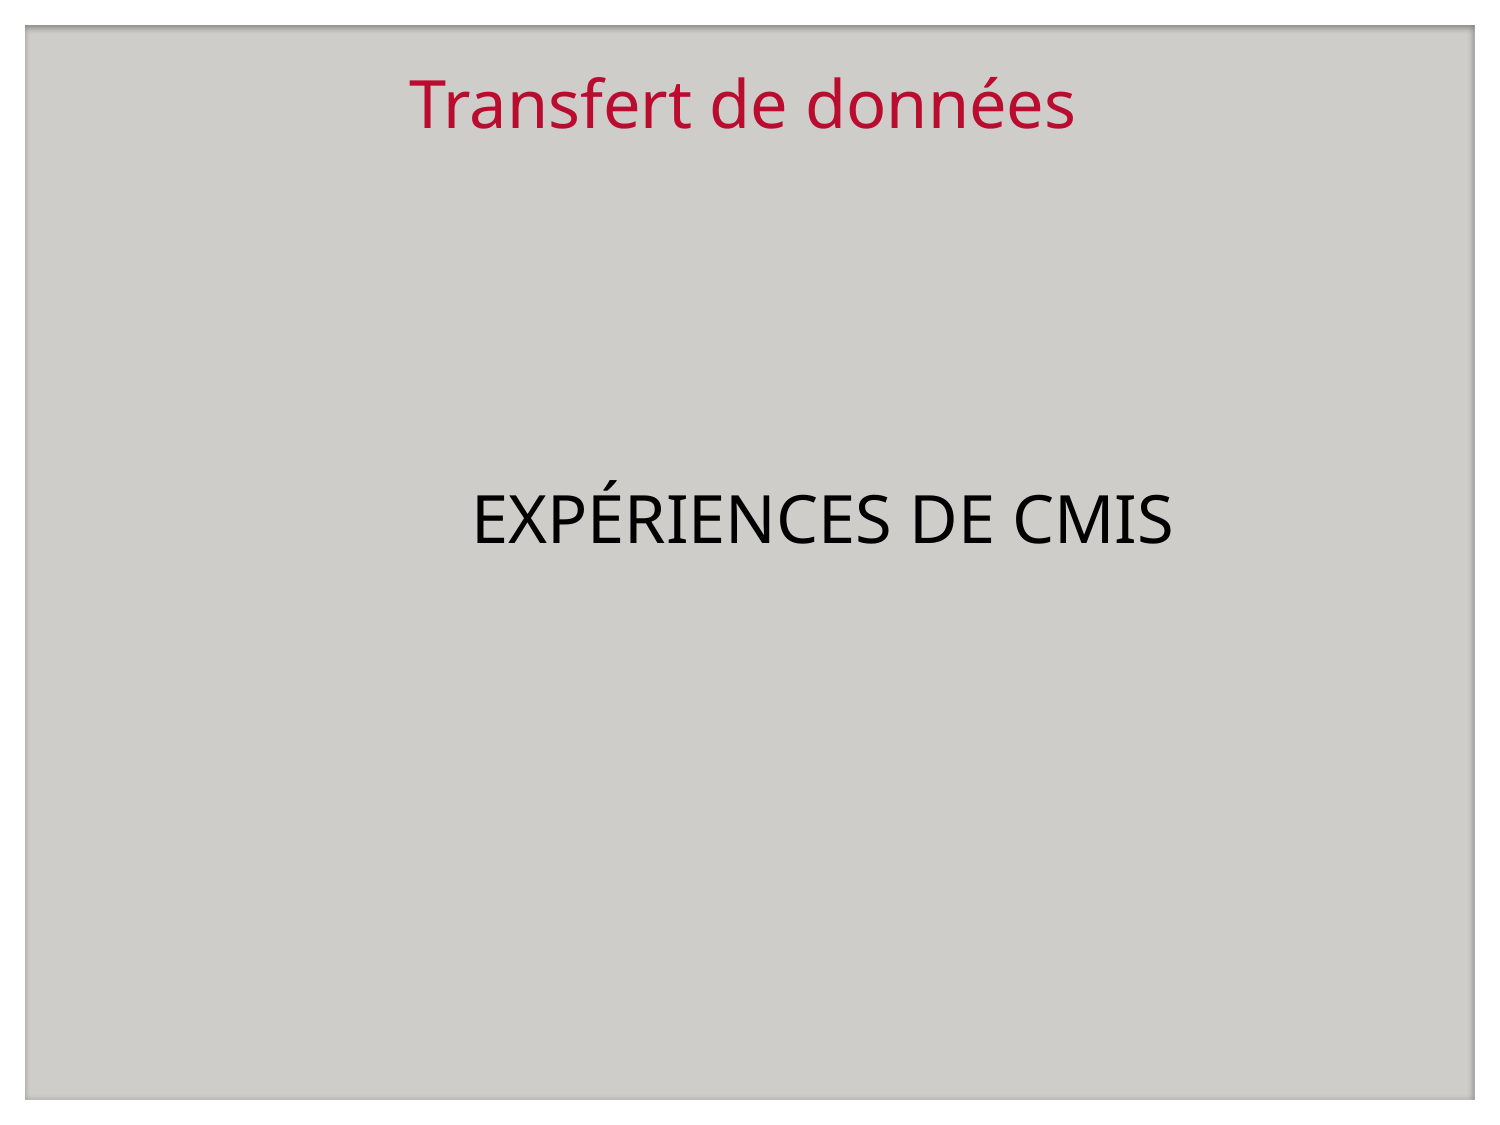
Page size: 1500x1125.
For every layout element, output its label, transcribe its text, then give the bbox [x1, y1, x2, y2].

title Transfert de données [49, 49, 1438, 150]
text_box EXPÉRIENCES DE CMIS [209, 149, 1438, 644]
